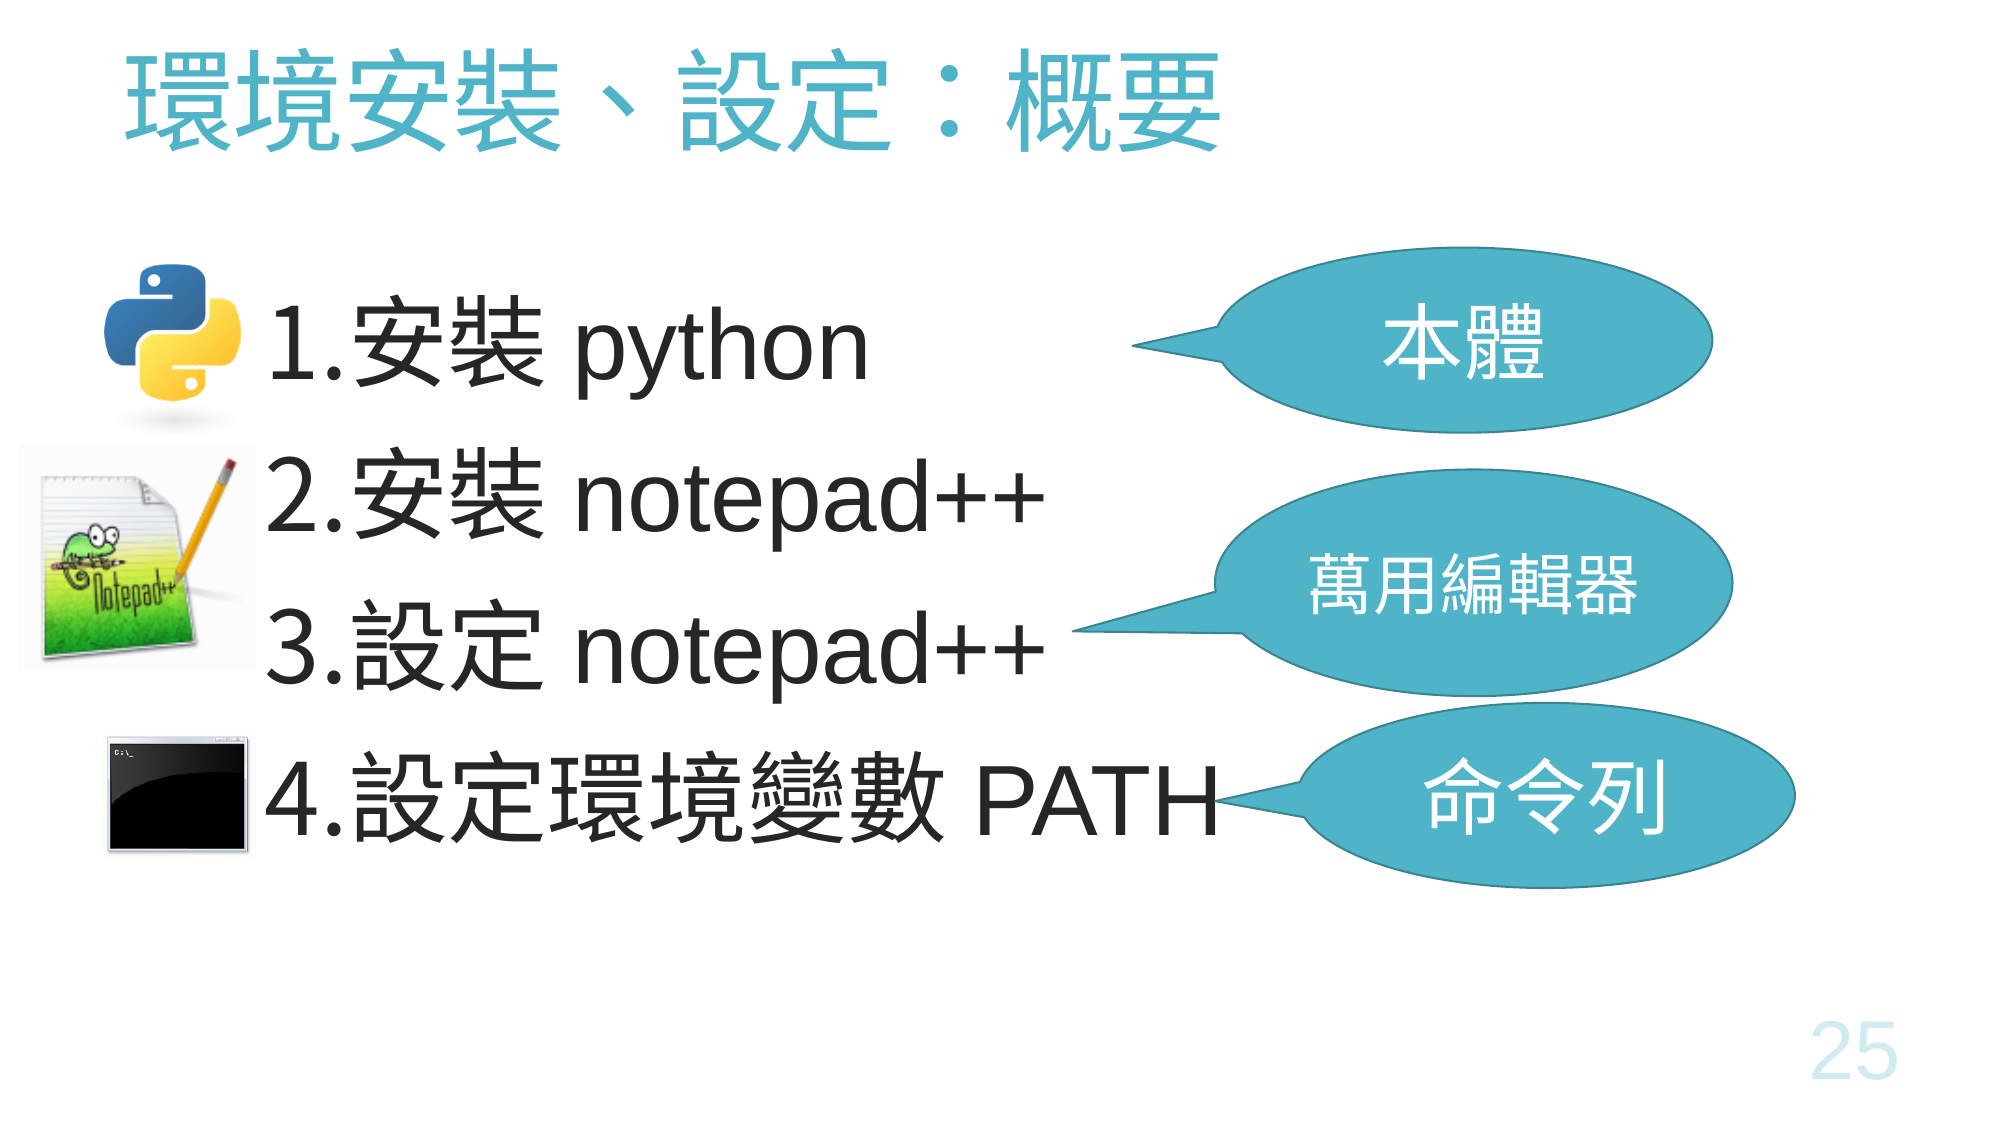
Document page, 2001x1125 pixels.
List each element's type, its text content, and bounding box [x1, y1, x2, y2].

slide_number 25 [1435, 874, 1916, 1104]
title 環境安裝、設定：概要 [107, 22, 1875, 196]
text_box 本體 [1131, 246, 1714, 434]
list 安裝python 安裝notepad++ 設定notepad++ 設定環境變數PATH [249, 290, 1848, 1043]
picture [19, 247, 256, 671]
text_box 萬用編輯器 [1071, 468, 1734, 698]
picture [102, 733, 256, 857]
text_box 命令列 [1214, 701, 1796, 880]
